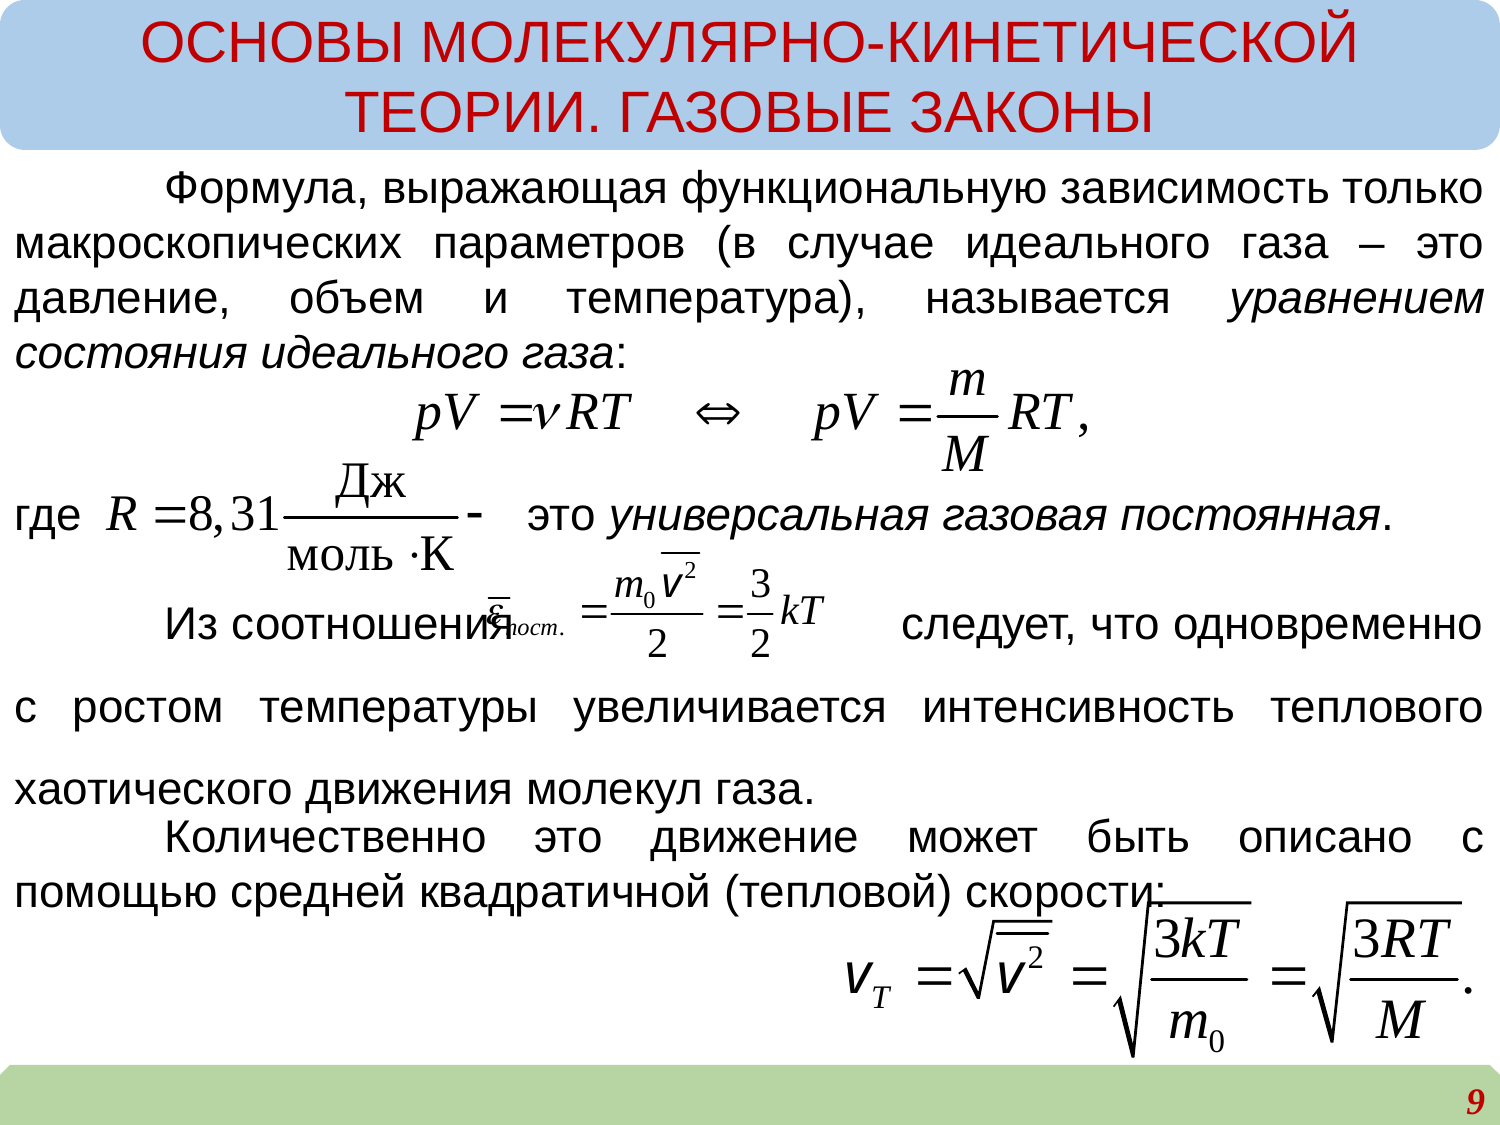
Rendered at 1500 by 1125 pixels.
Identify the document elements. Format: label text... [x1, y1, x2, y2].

text_box где это универсальная газовая постоянная. [0, 477, 96, 548]
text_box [834, 888, 1482, 1070]
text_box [96, 448, 504, 582]
text_box [1482, 1064, 1494, 1069]
text_box Из соотношения следует, что одновременно с ростом температуры увеличивается интенсивность теплового хаотического движения молекул газа. [0, 559, 1500, 799]
text_box где это универсальная газовая постоянная. [504, 477, 1500, 548]
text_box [400, 344, 1100, 484]
text_box Количественно это движение может быть описано с помощью средней квадратичной (тепловой) скорости: [0, 799, 1500, 925]
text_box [478, 543, 835, 667]
slide_number 9 [1162, 1069, 1500, 1125]
text_box [0, 1064, 1162, 1125]
text_box Формула, выражающая функциональную зависимость только макроскопических параметров (в случае идеального газа – это давление, объем и температура), называется уравнением состояния идеального газа: [0, 149, 1500, 385]
text_box ОСНОВЫ МОЛЕКУЛЯРНО-КИНЕТИЧЕСКОЙ ТЕОРИИ. ГАЗОВЫЕ ЗАКОНЫ [0, 0, 1500, 149]
